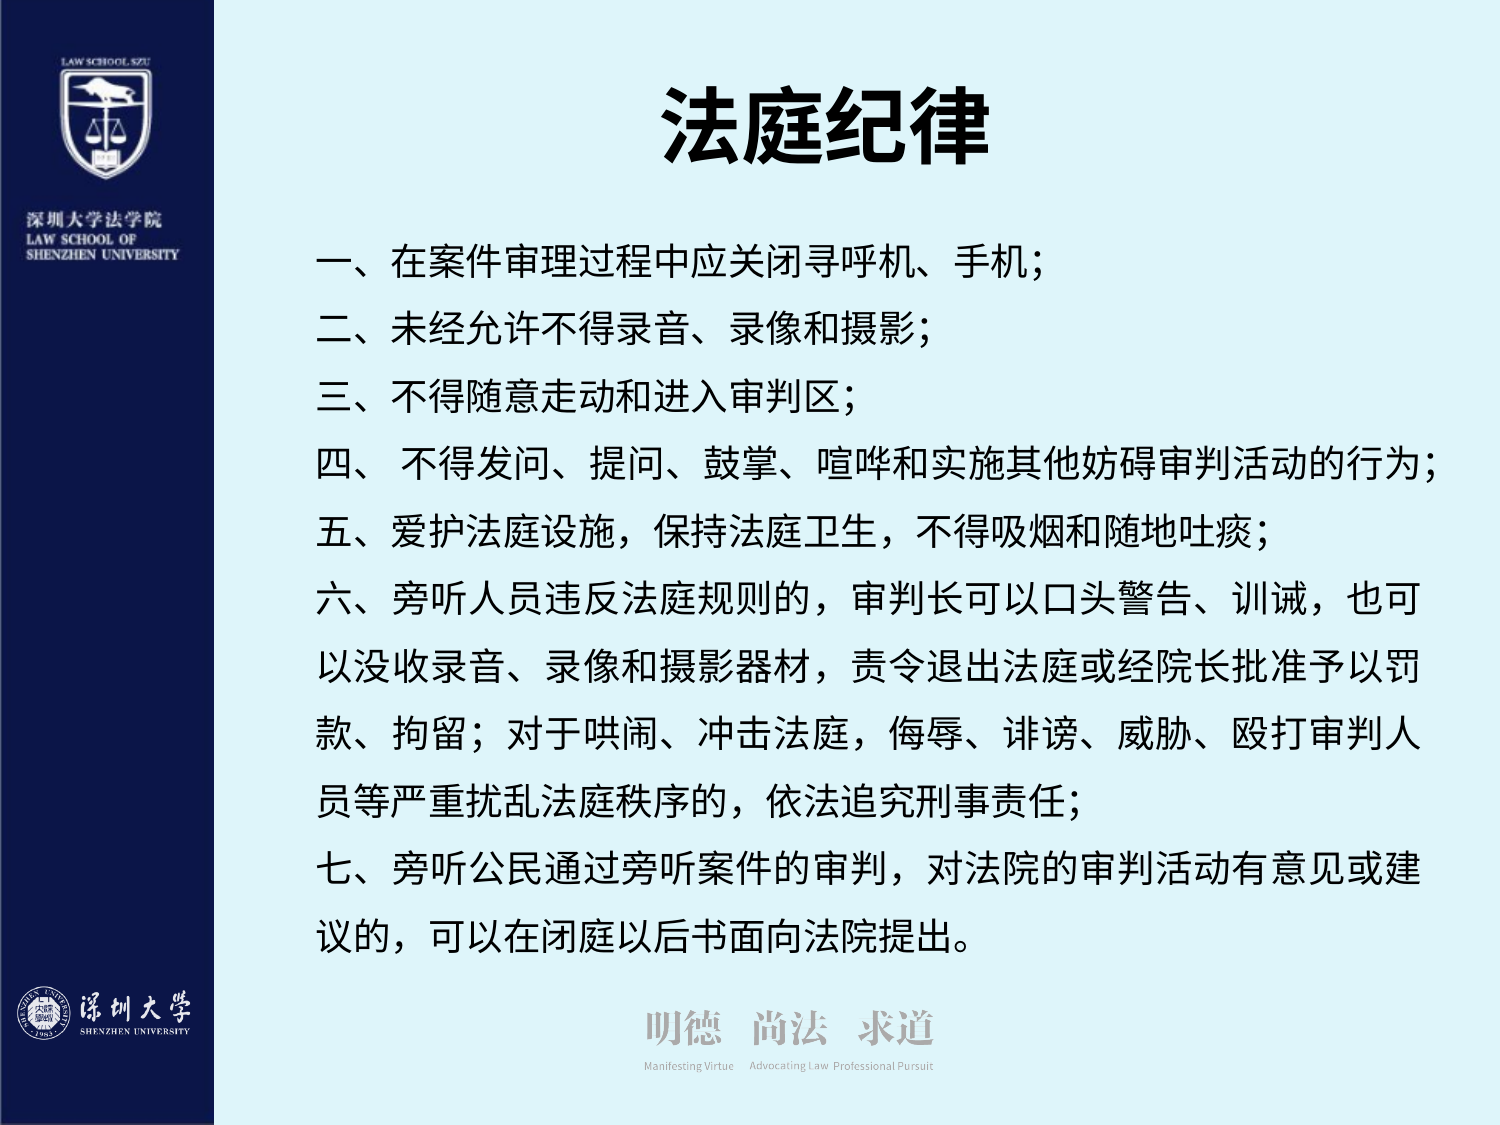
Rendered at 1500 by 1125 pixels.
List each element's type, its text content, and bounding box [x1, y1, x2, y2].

text_box 一、在案件审理过程中应关闭寻呼机、手机； 二、未经允许不得录音、录像和摄影； 三、不得随意走动和进入审判区； 四、 不得发问、提问、鼓掌、喧哗和实施其他妨碍审判活动的行为； 五、爱护法庭设施，保持法庭卫生，不得吸烟和随地吐痰； 六、旁听人员违反法庭规则的，审判长可以口头警告、训诫，也可以没收录音、录像和摄影器材，责令退出法庭或经院长批准予以罚款、拘留；对于哄闹、冲击法庭，侮辱、诽谤、威胁、殴打审判人员等严重扰乱法庭秩序的，依法追究刑事责任； 七、旁听公民通过旁听案件的审判，对法院的审判活动有意见或建议的，可以在闭庭以后书面向法院提出。 [301, 208, 1438, 1033]
text_box 法庭纪律 [643, 66, 1400, 182]
picture [597, 1033, 969, 1125]
picture [0, 0, 416, 1125]
